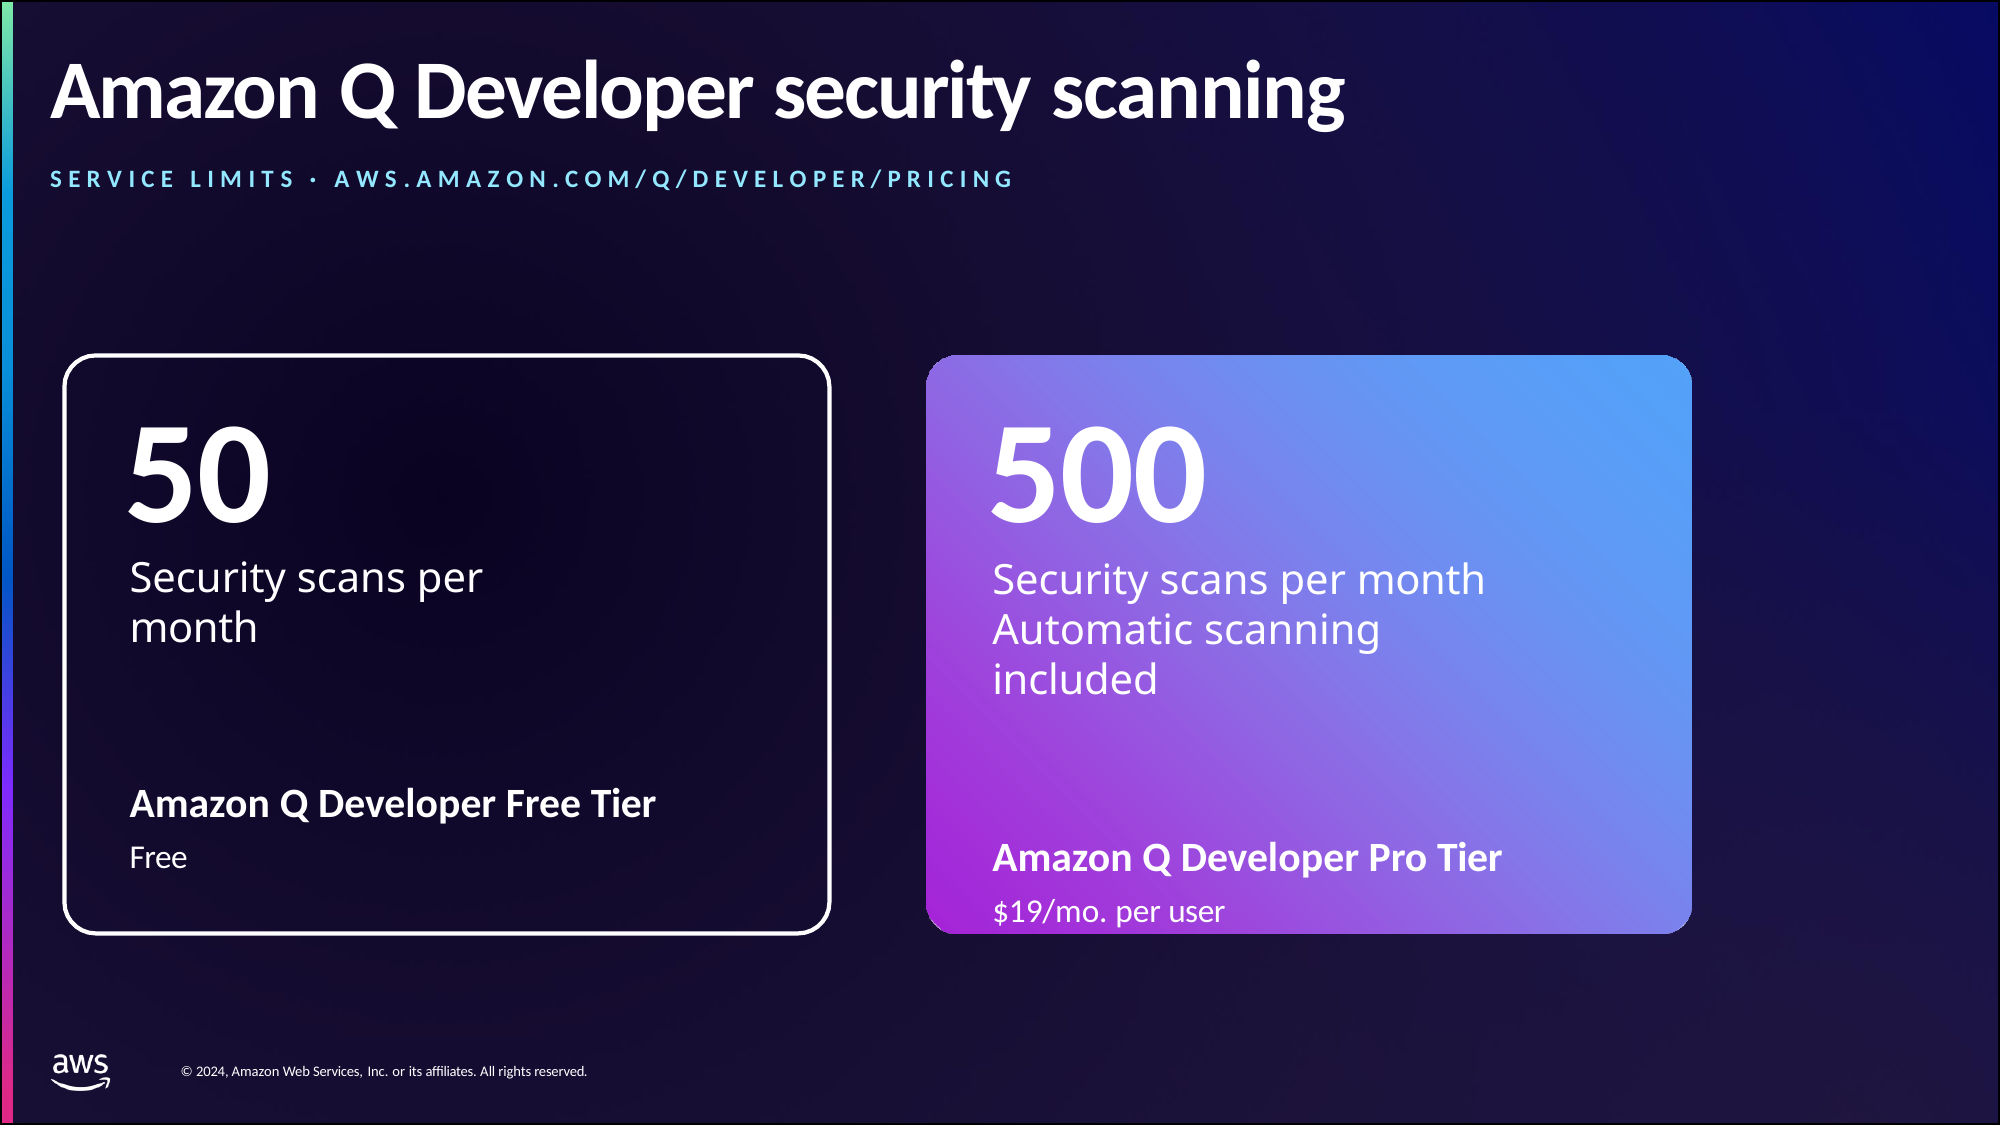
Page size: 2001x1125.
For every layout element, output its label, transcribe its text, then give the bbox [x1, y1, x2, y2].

text_box [15, 0, 2000, 1125]
footer © 2024, Amazon Web Services, Inc. or its affiliates. All rights reserved. [178, 1063, 599, 1125]
picture [926, 355, 1693, 934]
picture [0, 0, 14, 1125]
